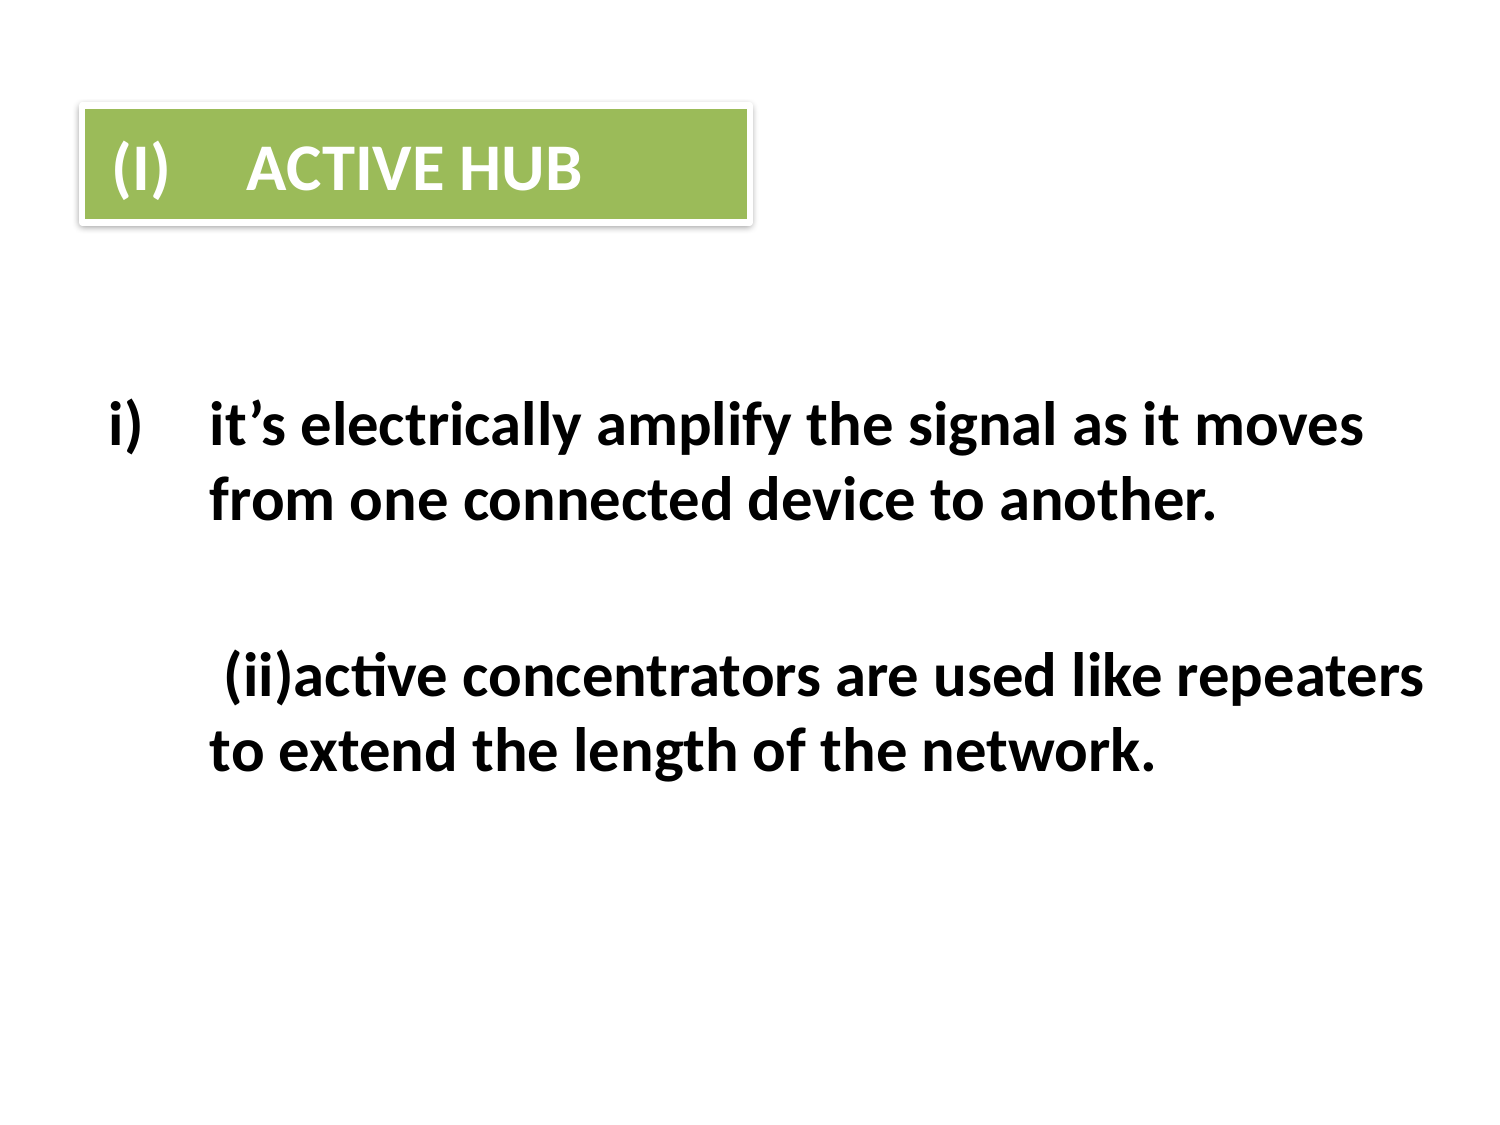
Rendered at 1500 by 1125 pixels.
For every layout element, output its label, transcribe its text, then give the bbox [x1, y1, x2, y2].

text_box (I) ACTIVE HUB [79, 102, 753, 226]
list it’s electrically amplify the signal as it moves from one connected device to another. (ii)active concentrators are used like repeaters to extend the length of the network. [93, 375, 1444, 832]
